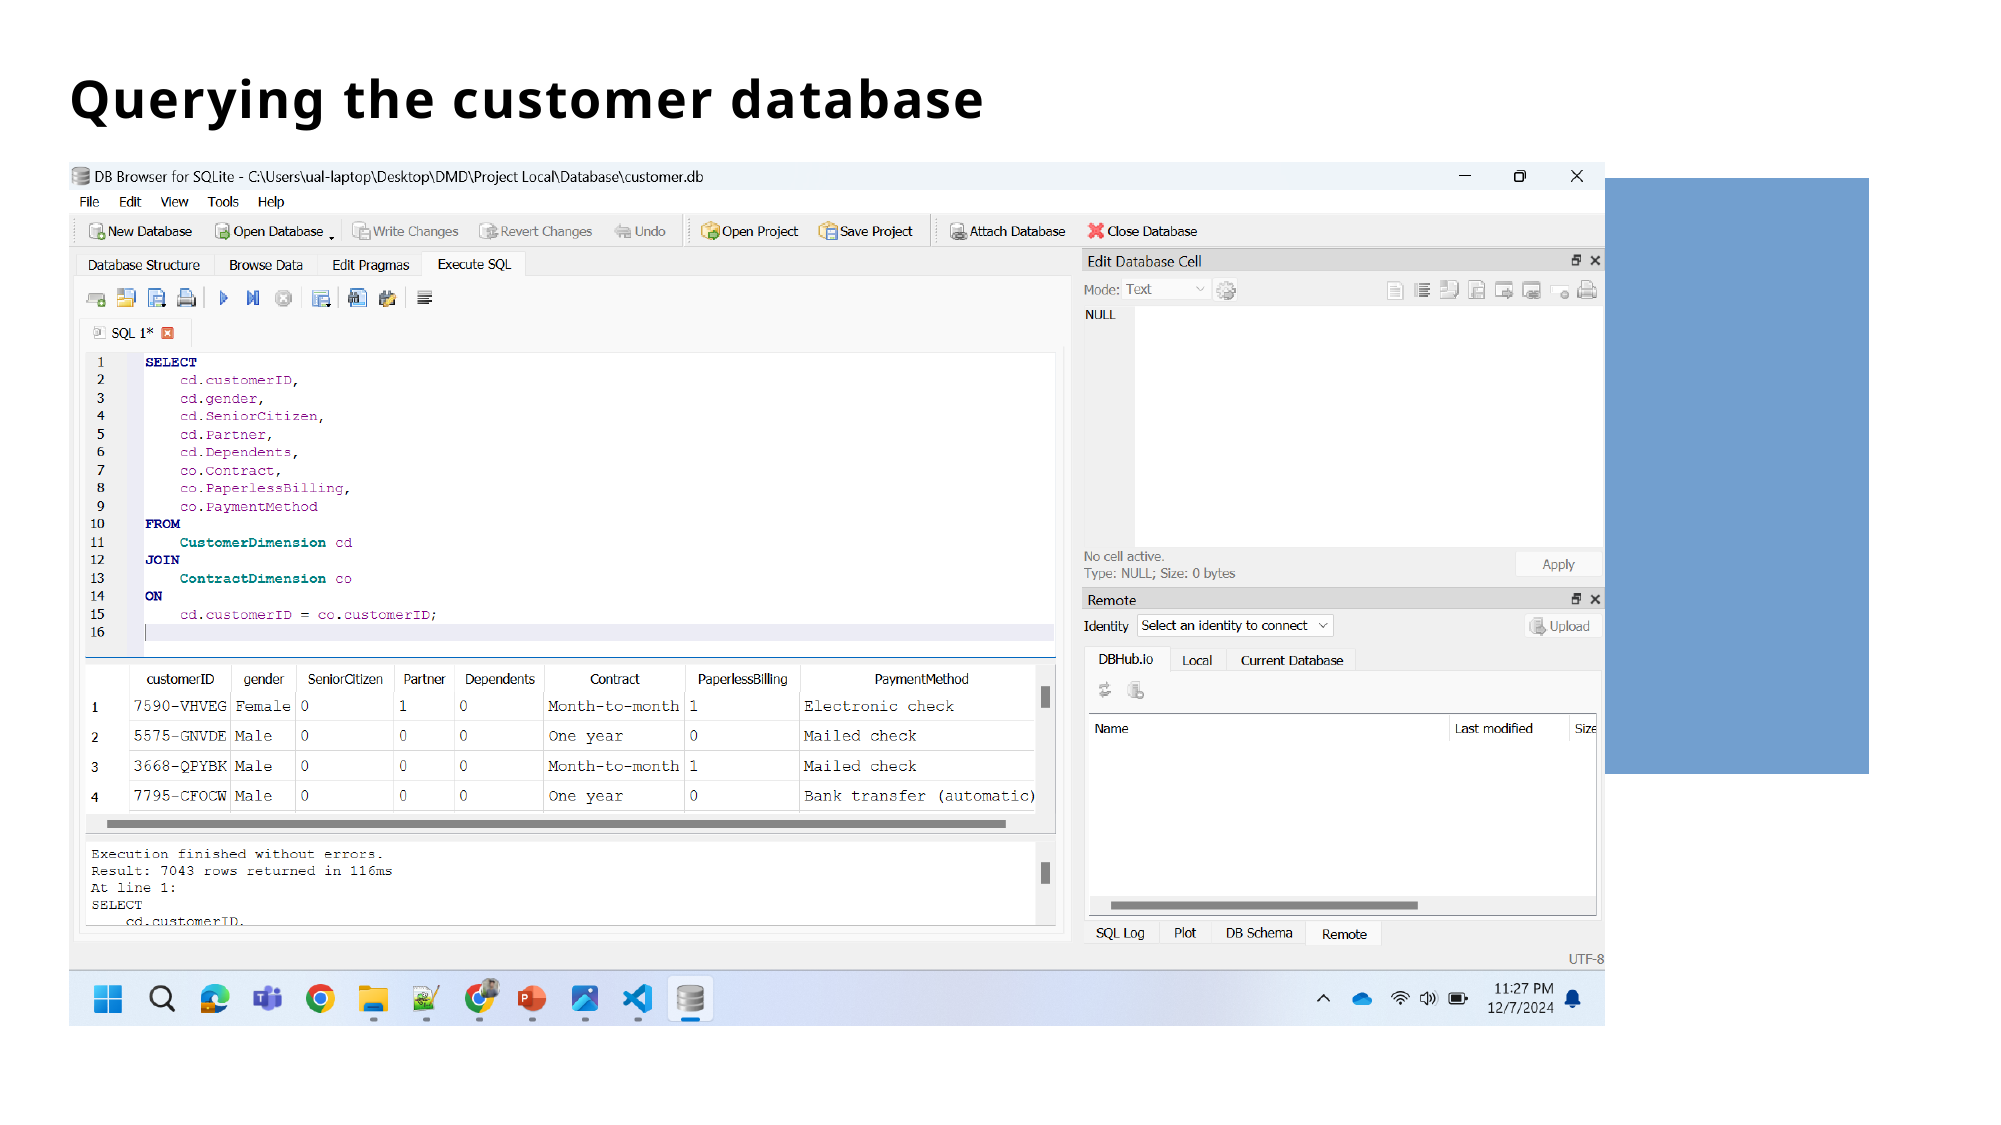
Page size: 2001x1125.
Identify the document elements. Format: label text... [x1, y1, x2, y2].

picture [69, 162, 1605, 1026]
title Querying the customer database [69, 25, 1870, 129]
